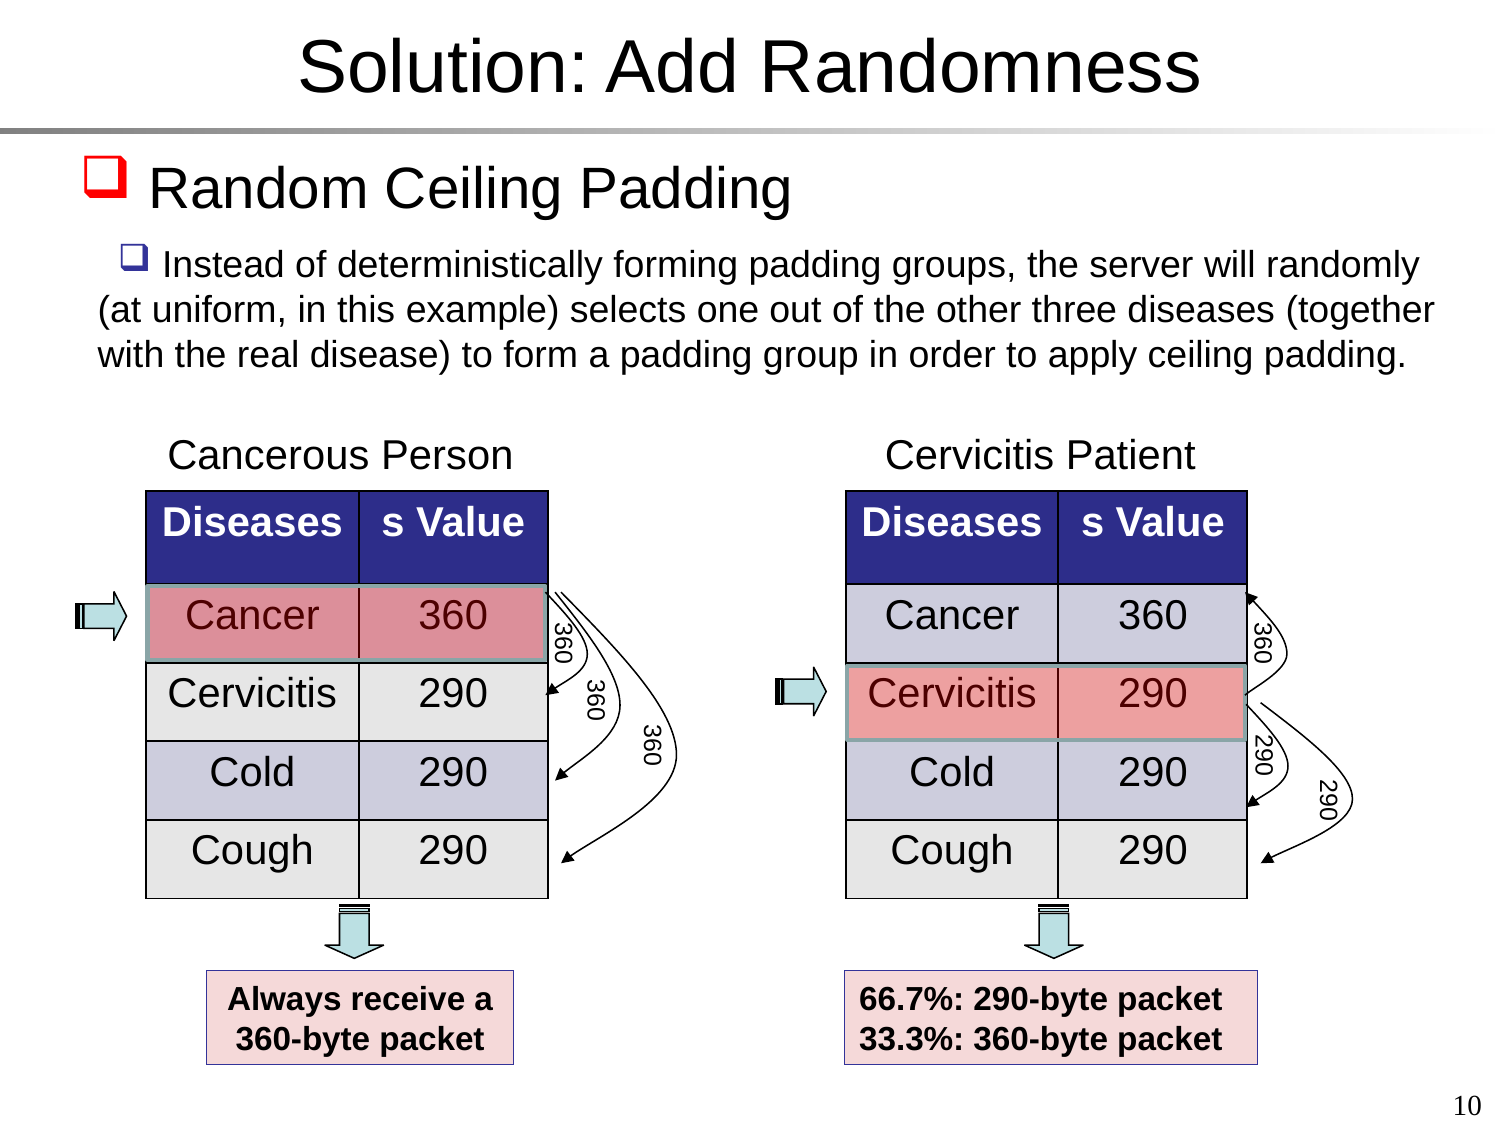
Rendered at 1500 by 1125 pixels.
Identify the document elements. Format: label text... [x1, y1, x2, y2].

text_box 360 [554, 592, 561, 781]
text_box [79, 591, 127, 641]
table_cell Cough [147, 821, 358, 898]
text_box [1039, 908, 1069, 912]
table_cell 360 [1059, 585, 1246, 662]
text_box [145, 584, 547, 662]
text_box [324, 913, 384, 959]
table_cell Cough [847, 821, 1057, 898]
table_cell Cervicitis [147, 664, 358, 740]
text_box [775, 666, 827, 717]
text_box 290 [1245, 704, 1289, 808]
text_box 360 [545, 592, 555, 696]
text_box 360 [1244, 592, 1288, 696]
table_cell 290 [1059, 821, 1246, 898]
title Solution: Add Randomness [0, 0, 1500, 126]
text_box Always receive a 360-byte packet [206, 970, 514, 1065]
table_cell 290 [1059, 742, 1246, 819]
table_cell Cold [147, 742, 358, 819]
table_cell Cold [847, 742, 1057, 819]
table_cell 290 [360, 664, 547, 740]
text_box Random Ceiling Padding Instead of deterministically forming padding groups, the server will randomly (at uniform, in this example) selects one out of the other three diseases (together with the real disease) to form a padding group in order to apply ceiling padding. [64, 142, 1459, 383]
table_cell Cancer [847, 585, 1057, 662]
text_box 66.7%: 290-byte packet 33.3%: 360-byte packet [844, 970, 1258, 1065]
text_box Cancerous Person [135, 420, 546, 486]
table_header s Value [1059, 492, 1246, 583]
table_header Diseases [147, 492, 358, 583]
text_box Cervicitis Patient [835, 420, 1246, 486]
text_box [339, 908, 370, 912]
text_box [845, 664, 1247, 742]
slide_number 10 [1146, 1076, 1498, 1125]
table_cell 290 [360, 821, 547, 898]
text_box 290 [1260, 702, 1353, 864]
text_box [1024, 913, 1084, 959]
table_header Diseases [847, 492, 1057, 583]
table_cell 290 [360, 742, 547, 819]
text_box 360 [560, 592, 677, 864]
table_header s Value [360, 492, 547, 583]
